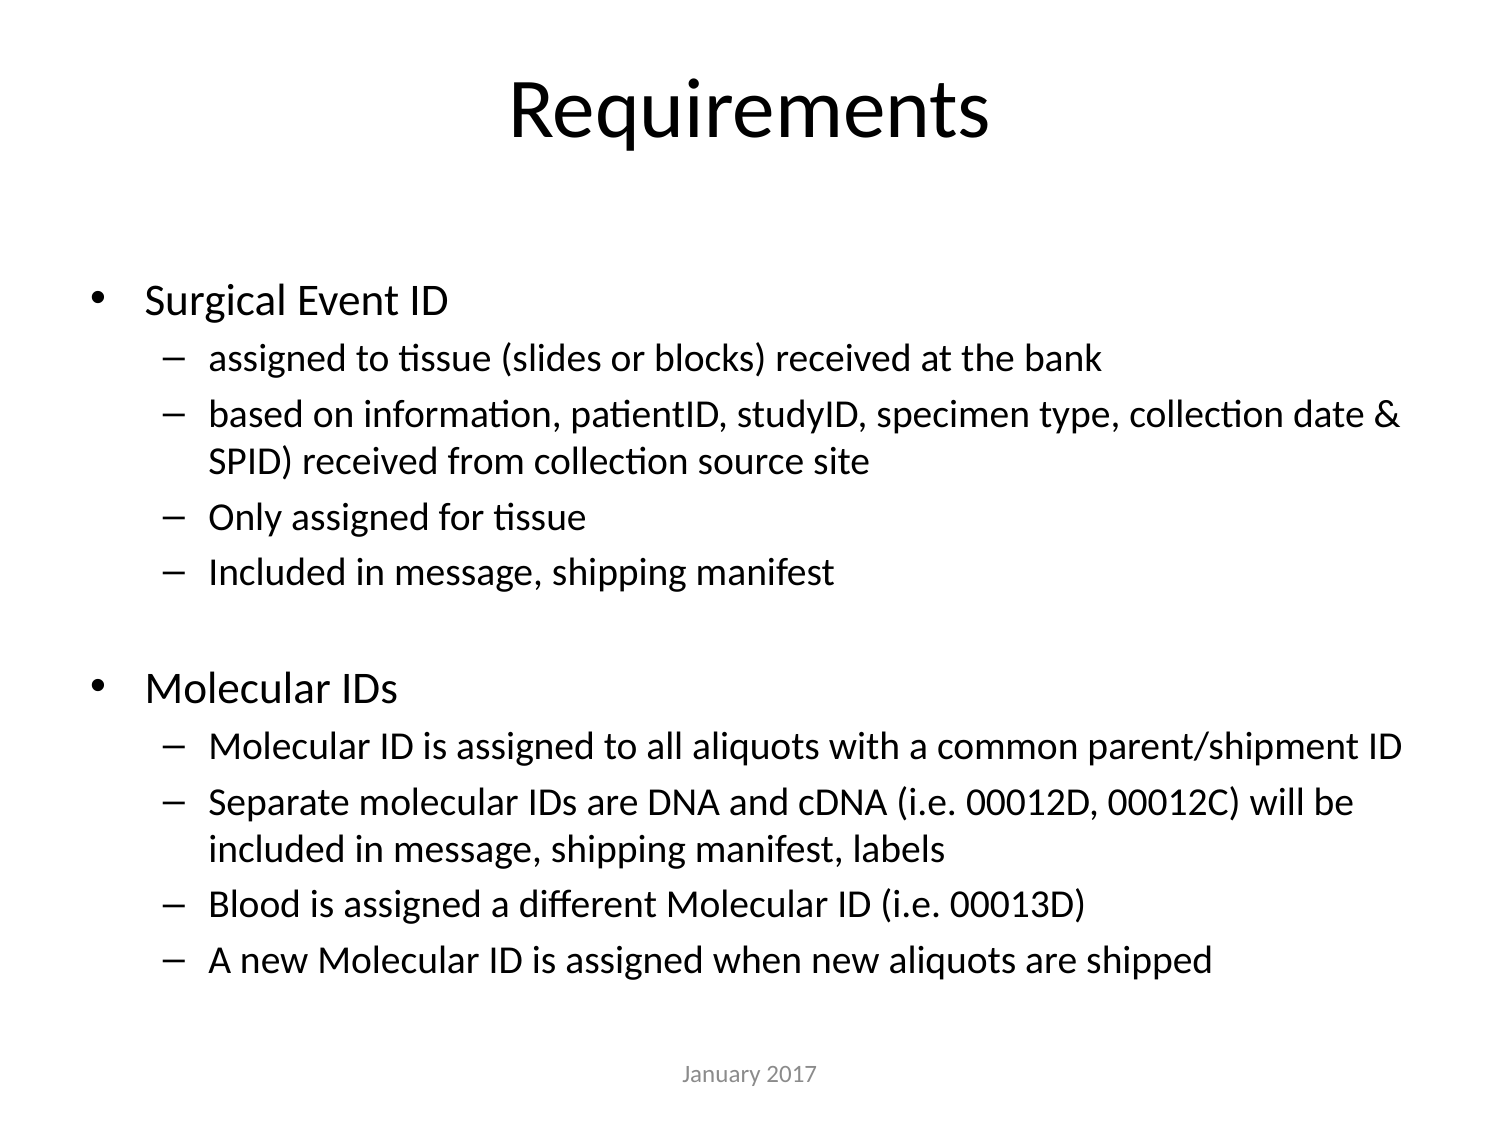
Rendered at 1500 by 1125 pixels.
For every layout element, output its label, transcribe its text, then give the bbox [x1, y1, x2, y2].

footer January 2017 [512, 1042, 988, 1103]
title Requirements [75, 45, 1425, 163]
list Surgical Event ID assigned to tissue (slides or blocks) received at the bank based on information, patientID, studyID, specimen type, collection date & SPID) received from collection source site Only assigned for tissue Included in message, shipping manifest Molecular IDs Molecular ID is assigned to all aliquots with a common parent/shipment ID Separate molecular IDs are DNA and cDNA (i.e. 00012D, 00012C) will be included in message, shipping manifest, labels Blood is assigned a different Molecular ID (i.e. 00013D) A new Molecular ID is assigned when new aliquots are shipped [75, 262, 1425, 1005]
